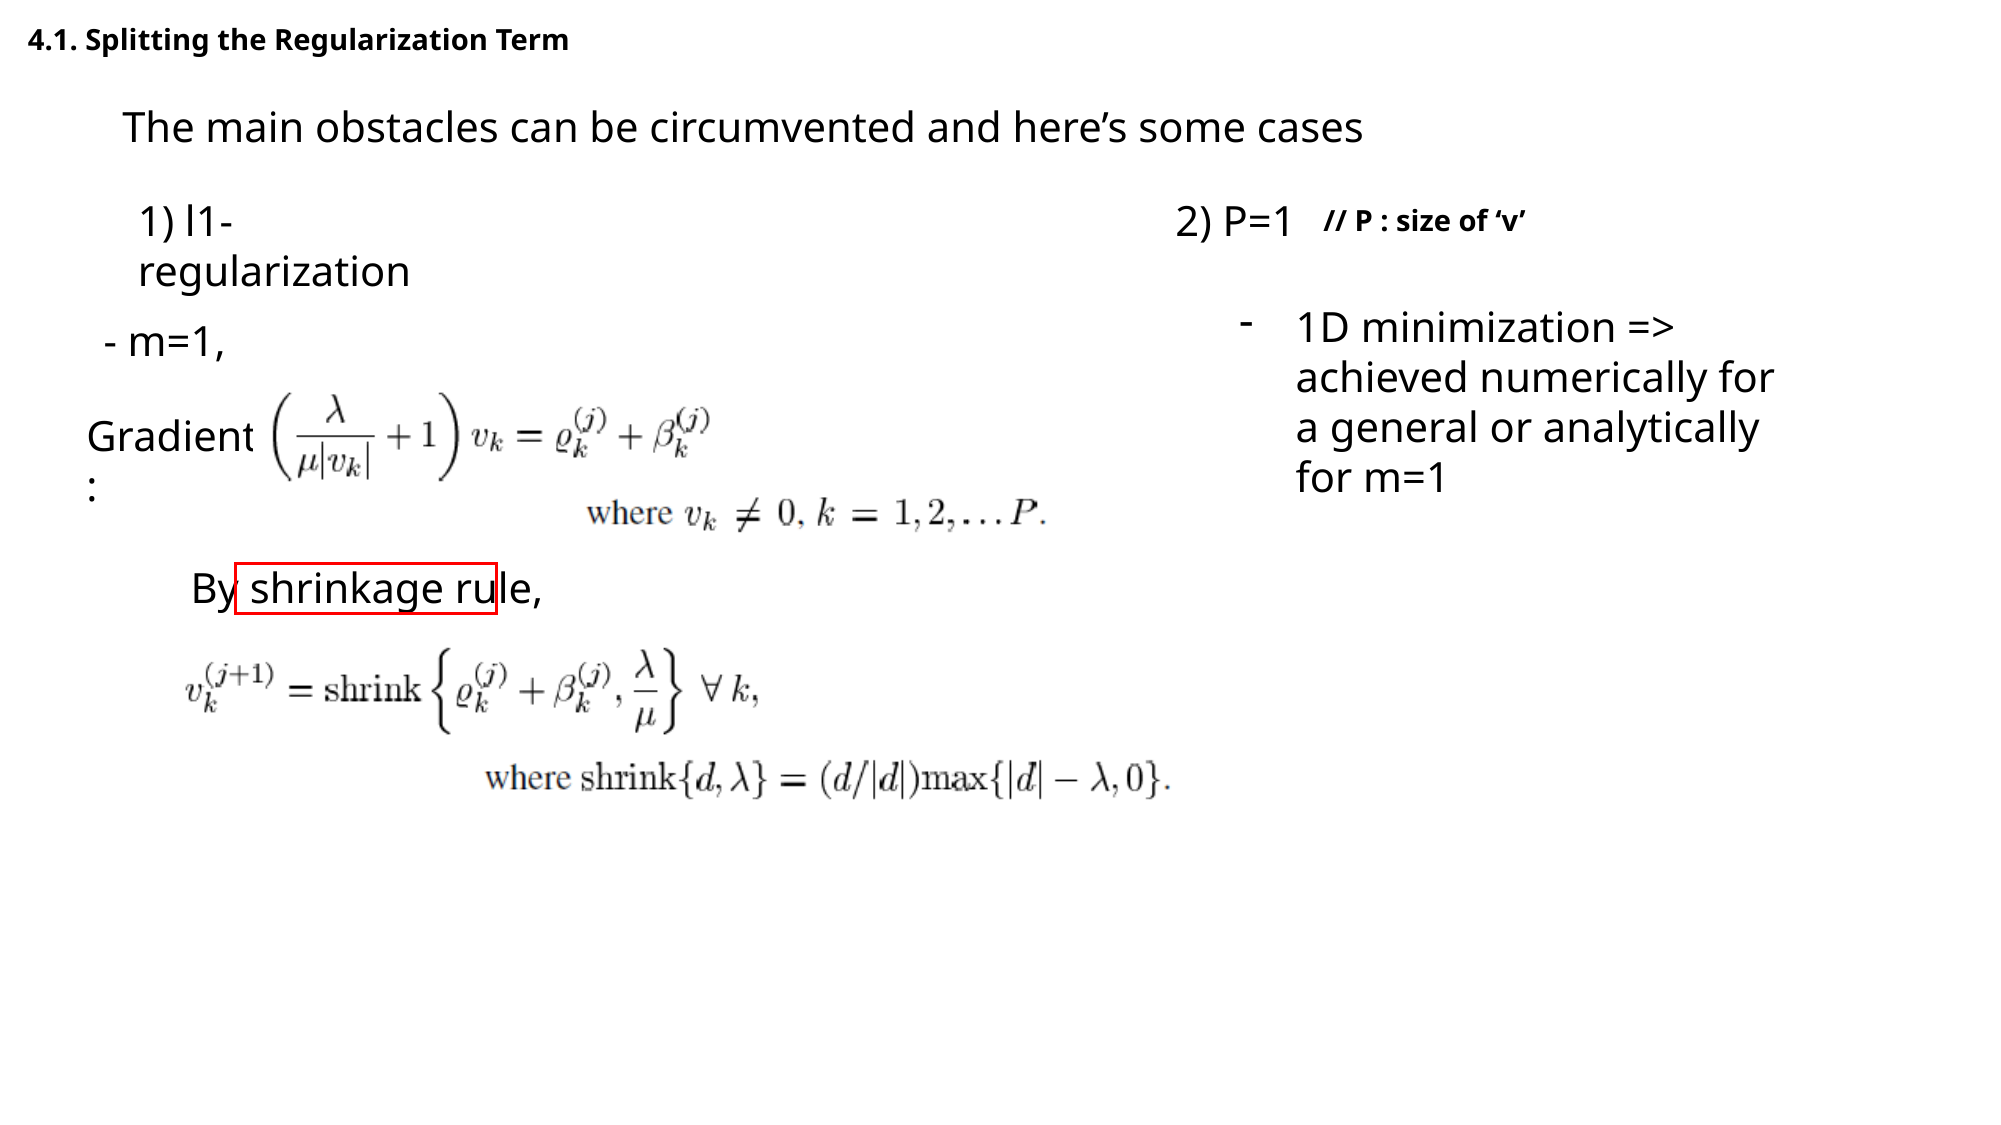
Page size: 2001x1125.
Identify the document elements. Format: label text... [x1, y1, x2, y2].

text_box [235, 562, 498, 614]
text_box // P : size of ‘v’ [1308, 195, 1724, 245]
text_box 4.1. Splitting the Regularization Term [13, 13, 1494, 64]
text_box 1) l1-regularization [123, 187, 519, 303]
picture [175, 631, 1176, 801]
picture [253, 382, 1050, 537]
text_box By shrinkage rule, [175, 554, 572, 620]
text_box Gradient : [71, 402, 281, 517]
text_box The main obstacles can be circumvented and here’s some cases [107, 93, 1790, 158]
text_box 2) P=1 [1160, 187, 1557, 253]
